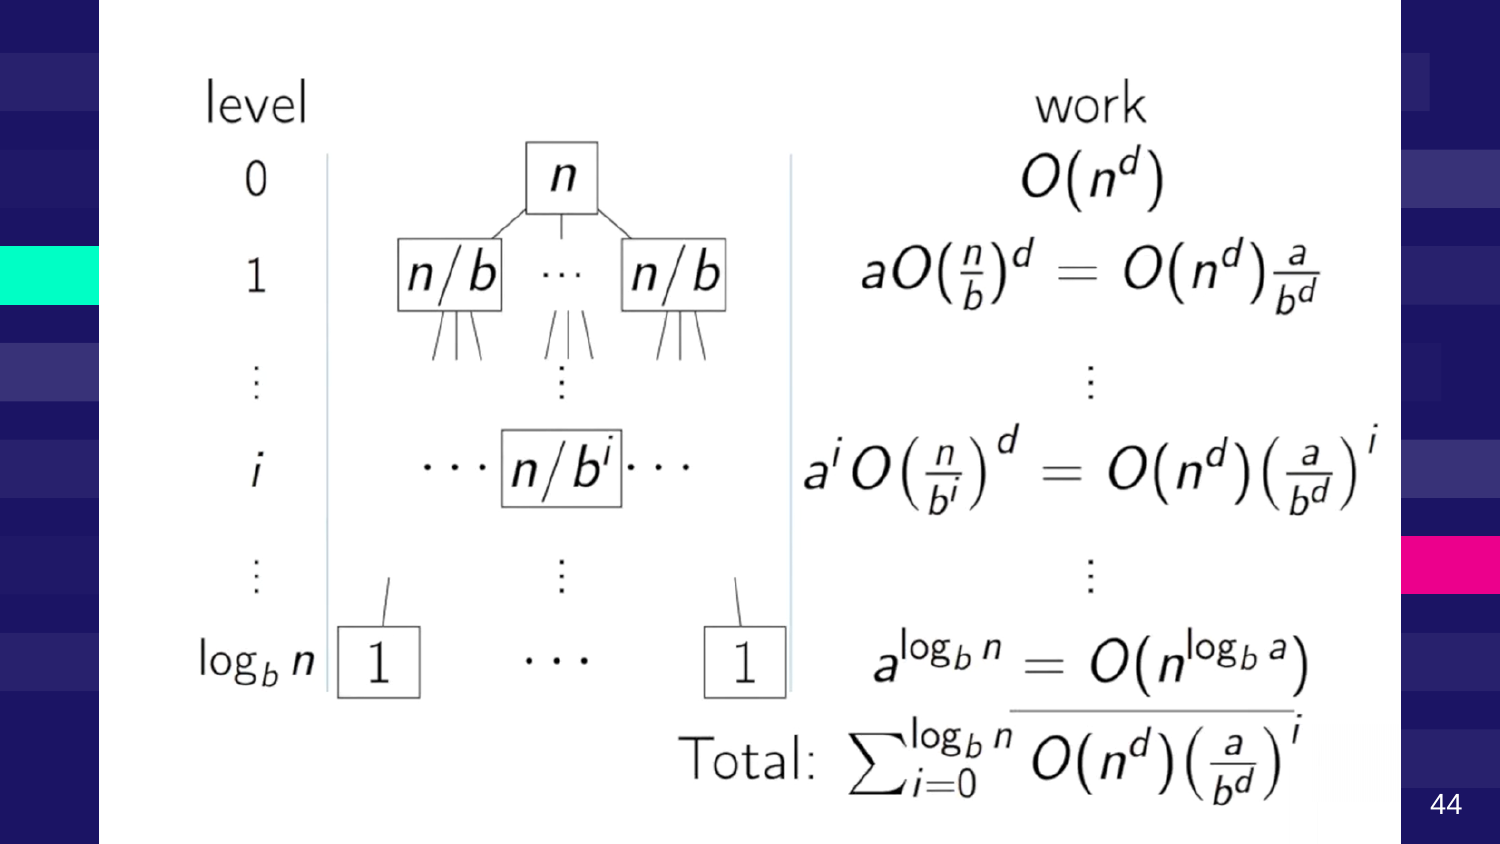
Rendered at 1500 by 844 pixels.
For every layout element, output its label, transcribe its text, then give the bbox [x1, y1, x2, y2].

text_box 44 [1415, 778, 1500, 828]
picture [98, 0, 1402, 844]
